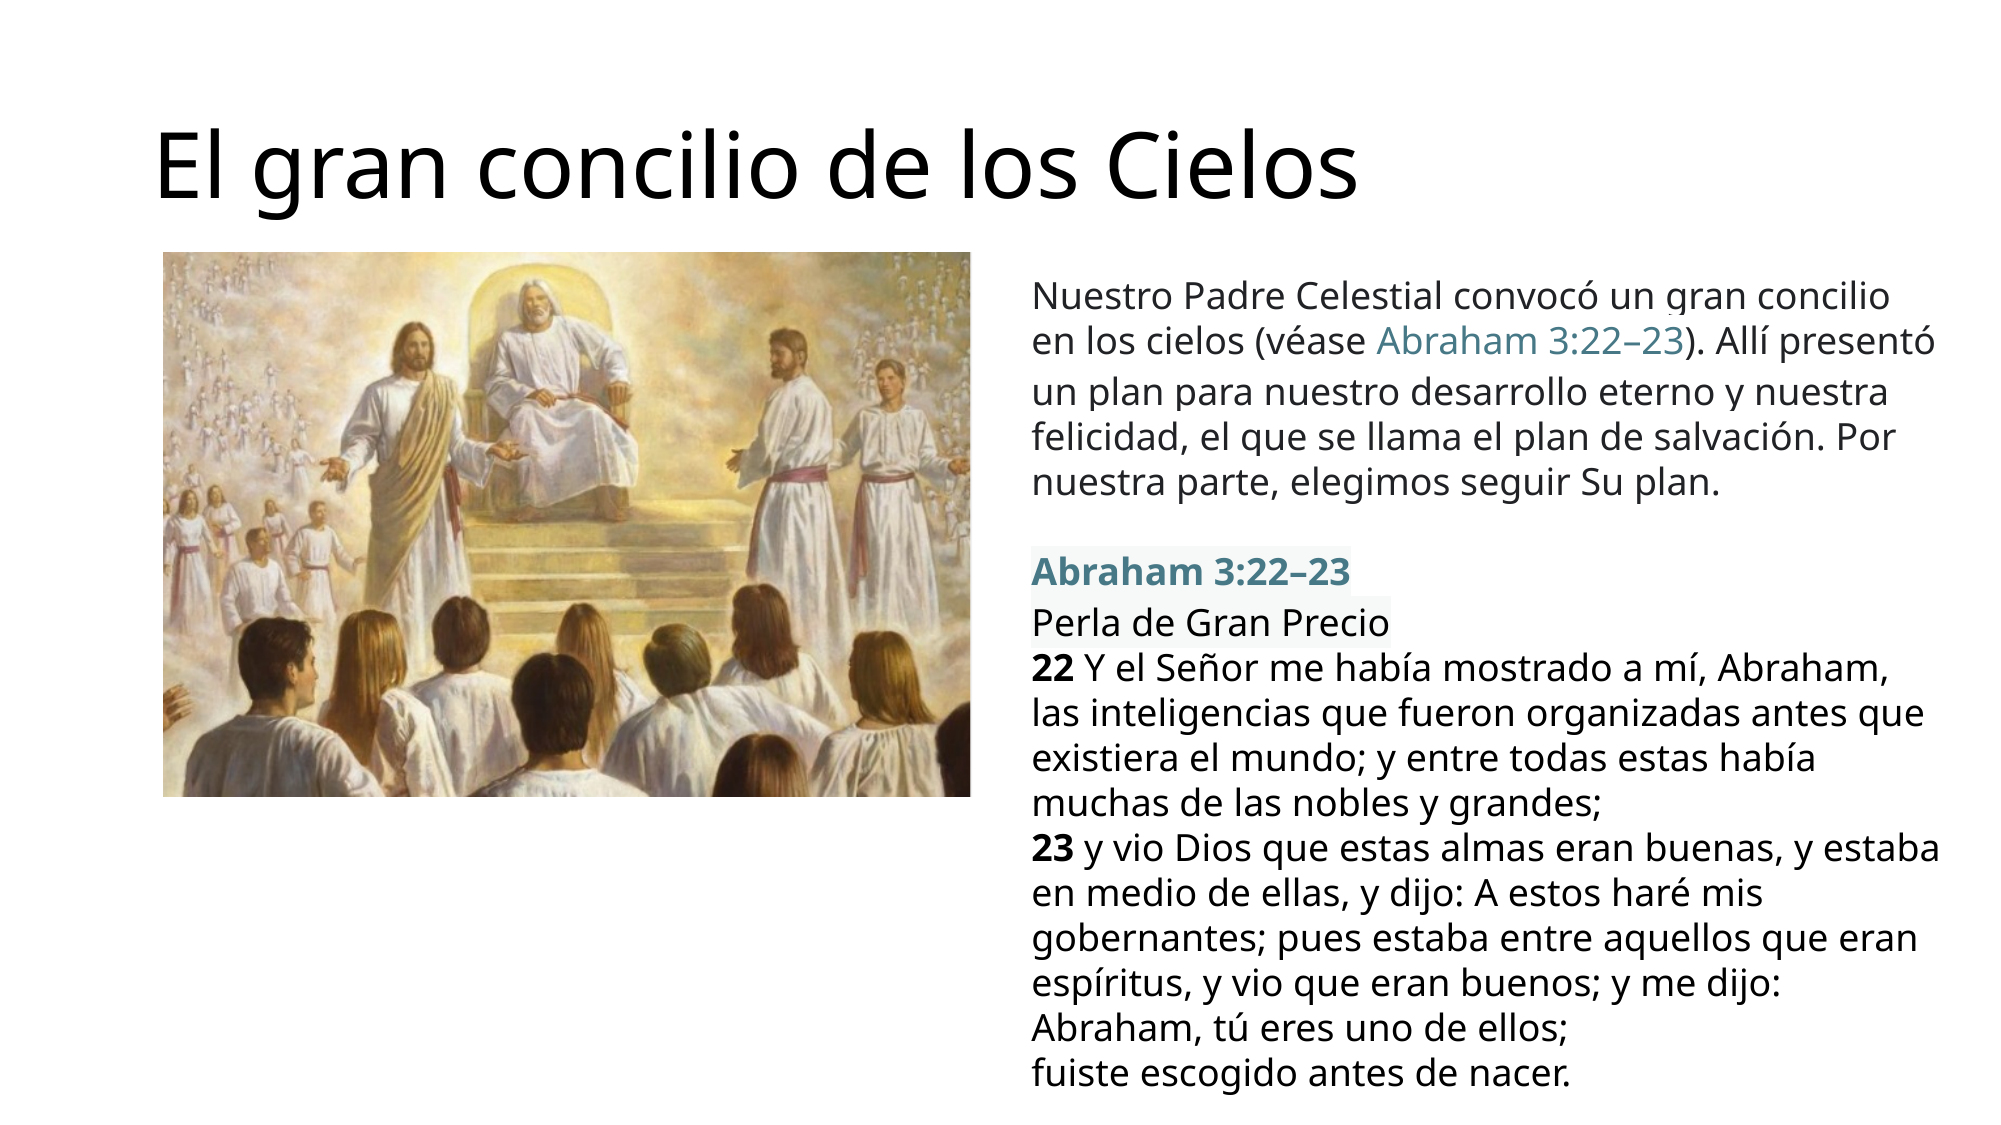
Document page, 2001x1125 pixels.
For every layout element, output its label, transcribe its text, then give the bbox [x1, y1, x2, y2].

picture [162, 251, 973, 798]
title El gran concilio de los Cielos [137, 59, 1863, 278]
text_box Nuestro Padre Celestial convocó un gran concilio en los cielos (véase Abraham 3:22–23). Allí presentó un plan para nuestro desarrollo eterno y nuestra felicidad, el que se llama el plan de salvación. Por nuestra parte, elegimos seguir Su plan. Abraham 3:22–23 Perla de Gran Precio 22 Y el Señor me había mostrado a mí, Abraham, las inteligencias que fueron organizadas antes que existiera el mundo; y entre todas estas había muchas de las nobles y grandes; 23 y vio Dios que estas almas eran buenas, y estaba en medio de ellas, y dijo: A estos haré mis gobernantes; pues estaba entre aquellos que eran espíritus, y vio que eran buenos; y me dijo: Abraham, tú eres uno de ellos; fuiste escogido antes de nacer. [1016, 264, 1959, 1102]
